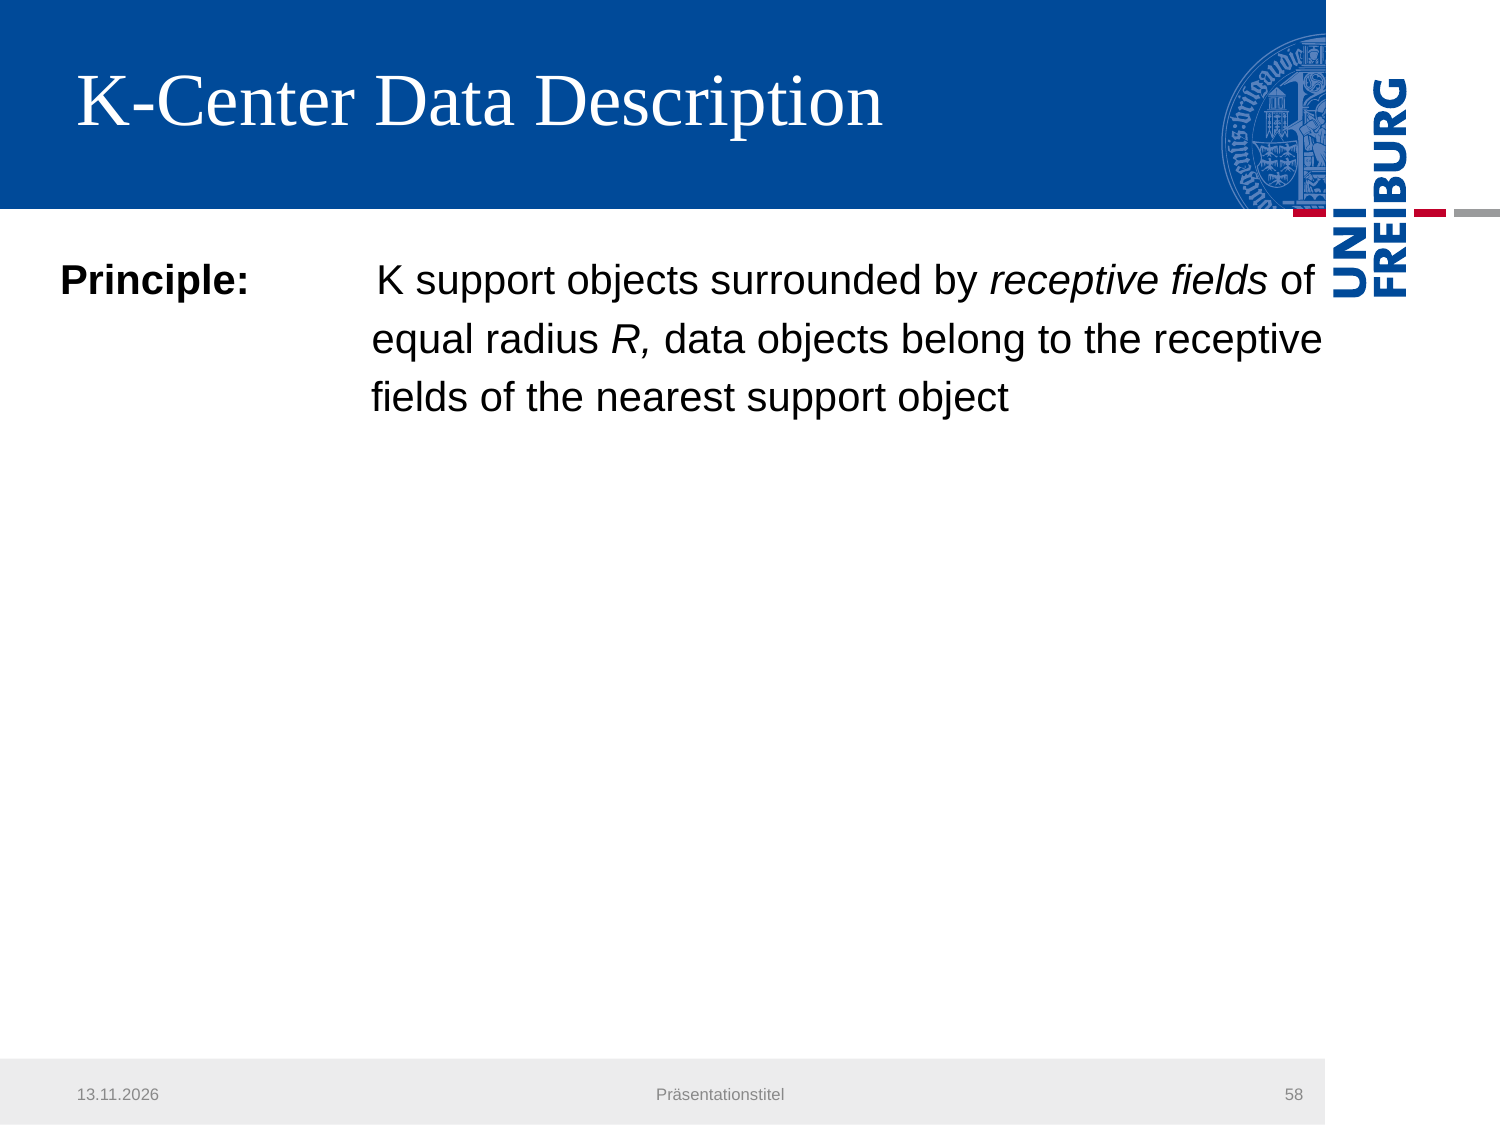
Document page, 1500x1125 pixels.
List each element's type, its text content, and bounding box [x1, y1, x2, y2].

list Principle: K support objects surrounded by receptive fields of equal radius R, data objects belong to the receptive fields of the nearest support object [60, 253, 1324, 644]
footer Präsentationstitel [230, 1074, 1211, 1114]
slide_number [76, 1074, 207, 1114]
title K-Center Data Description [76, 50, 1235, 169]
slide_number 58 [1234, 1074, 1304, 1114]
